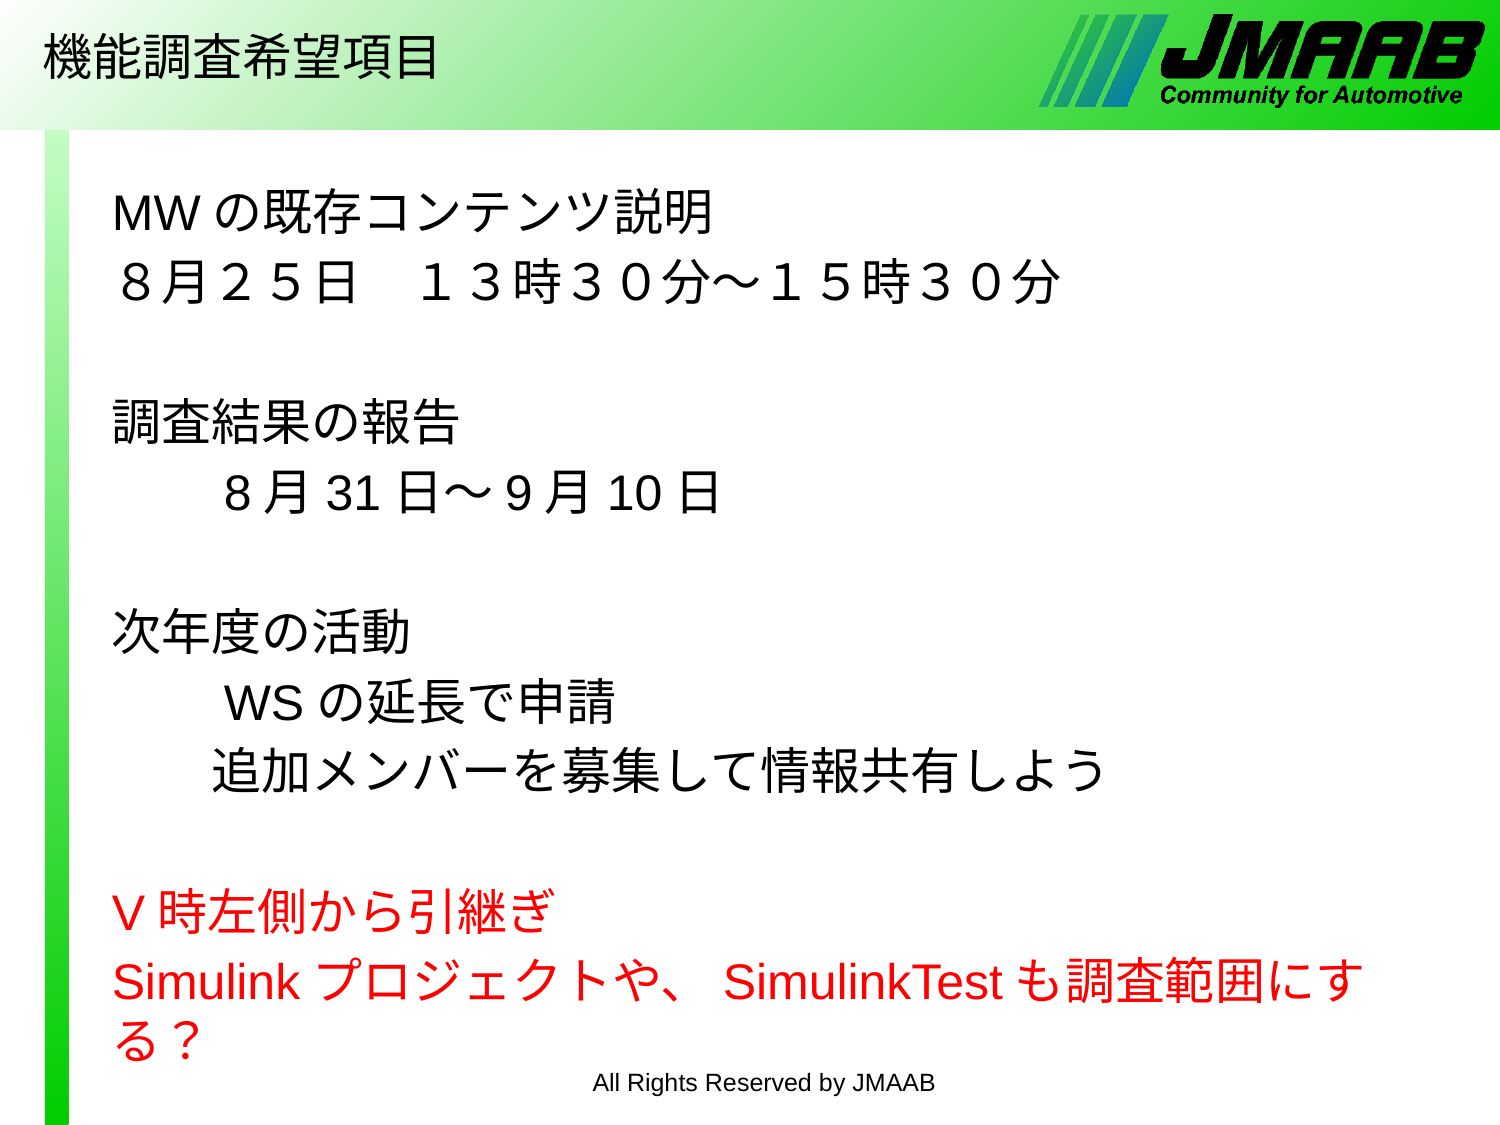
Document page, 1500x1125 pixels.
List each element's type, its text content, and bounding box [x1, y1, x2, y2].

title 機能調査希望項目 [27, 21, 1057, 91]
picture [1036, 11, 1486, 109]
list MWの既存コンテンツ説明 ８月２５日 １３時３０分～１５時３０分 調査結果の報告 8月31日～9月10日 次年度の活動 WSの延長で申請 追加メンバーを募集して情報共有しよう V時左側から引継ぎ Simulinkプロジェクトや、SimulinkTestも調査範囲にする？ [96, 172, 1447, 1063]
